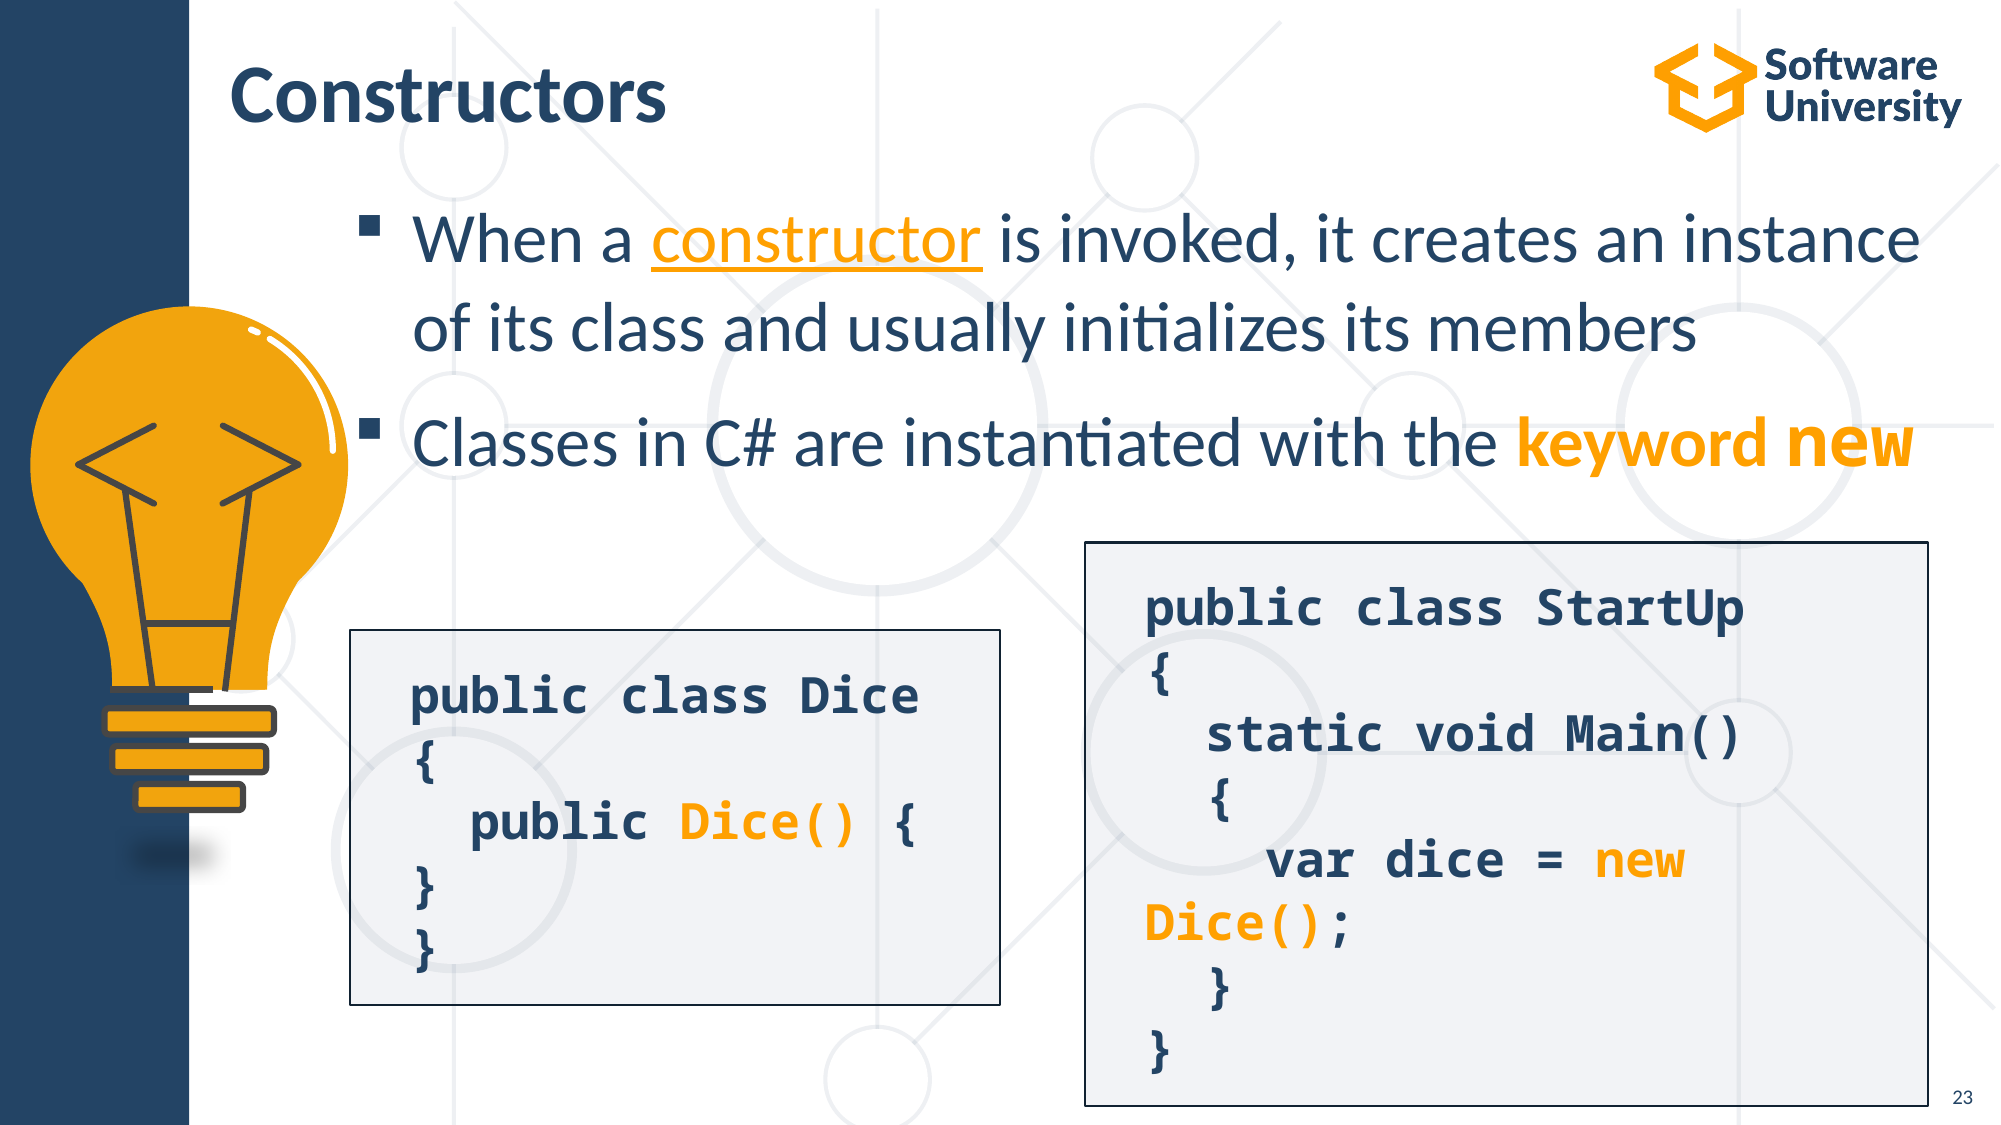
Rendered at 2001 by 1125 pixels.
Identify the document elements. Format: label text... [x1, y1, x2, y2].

list When a constructor is invoked, it creates an instance of its class and usually initializes its members Classes in C# are instantiated with the keyword new [335, 181, 1976, 1092]
text_box public class StartUp { static void Main() { var dice = new Dice(); } } [1085, 542, 1928, 1107]
text_box public class Dice { public Dice() { } } [350, 630, 1000, 1006]
text_box 23 [1927, 1067, 1989, 1117]
title Constructors [212, 16, 1628, 162]
picture [1641, 31, 1973, 145]
